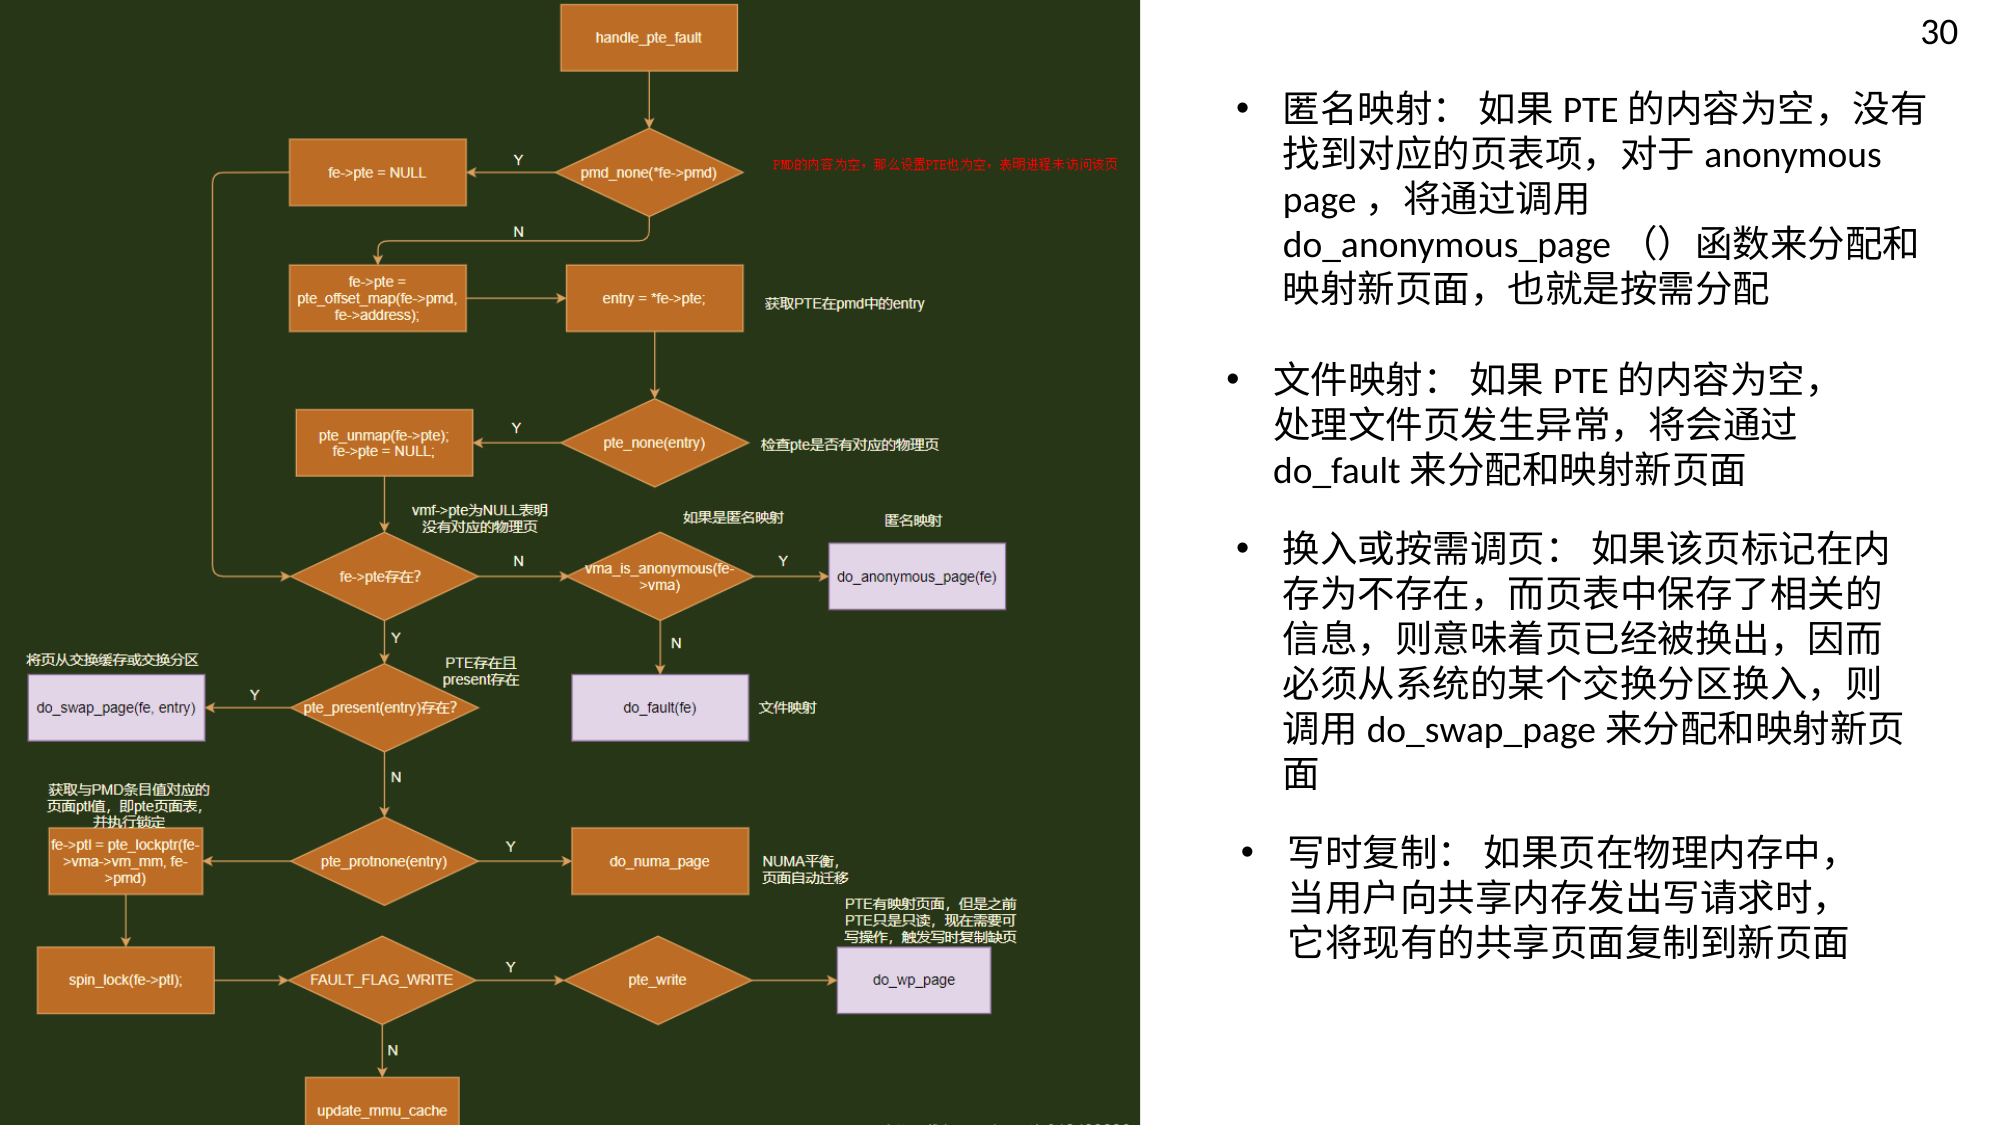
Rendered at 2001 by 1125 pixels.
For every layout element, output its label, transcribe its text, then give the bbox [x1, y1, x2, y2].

text_box 换入或按需调页： 如果该页标记在内存为不存在，而页表中保存了相关的信息，则意味着页已经被换出，因而必须从系统的某个交换分区换入，则调用do_swap_page来分配和映射新页面 [1221, 517, 1926, 803]
picture [0, 0, 1141, 1125]
text_box 文件映射： 如果PTE的内容为空，处理文件页发生异常，将会通过do_fault来分配和映射新页面 [1211, 348, 1895, 499]
text_box 写时复制： 如果页在物理内存中，当用户向共享内存发出写请求时，它将现有的共享页面复制到新页面 [1226, 821, 1880, 971]
text_box [1905, 0, 1989, 60]
text_box 匿名映射： 如果PTE的内容为空，没有找到对应的页表项，对于anonymous page，将通过调用do_anonymous_page（）函数来分配和映射新页面，也就是按需分配 [1221, 77, 1949, 318]
